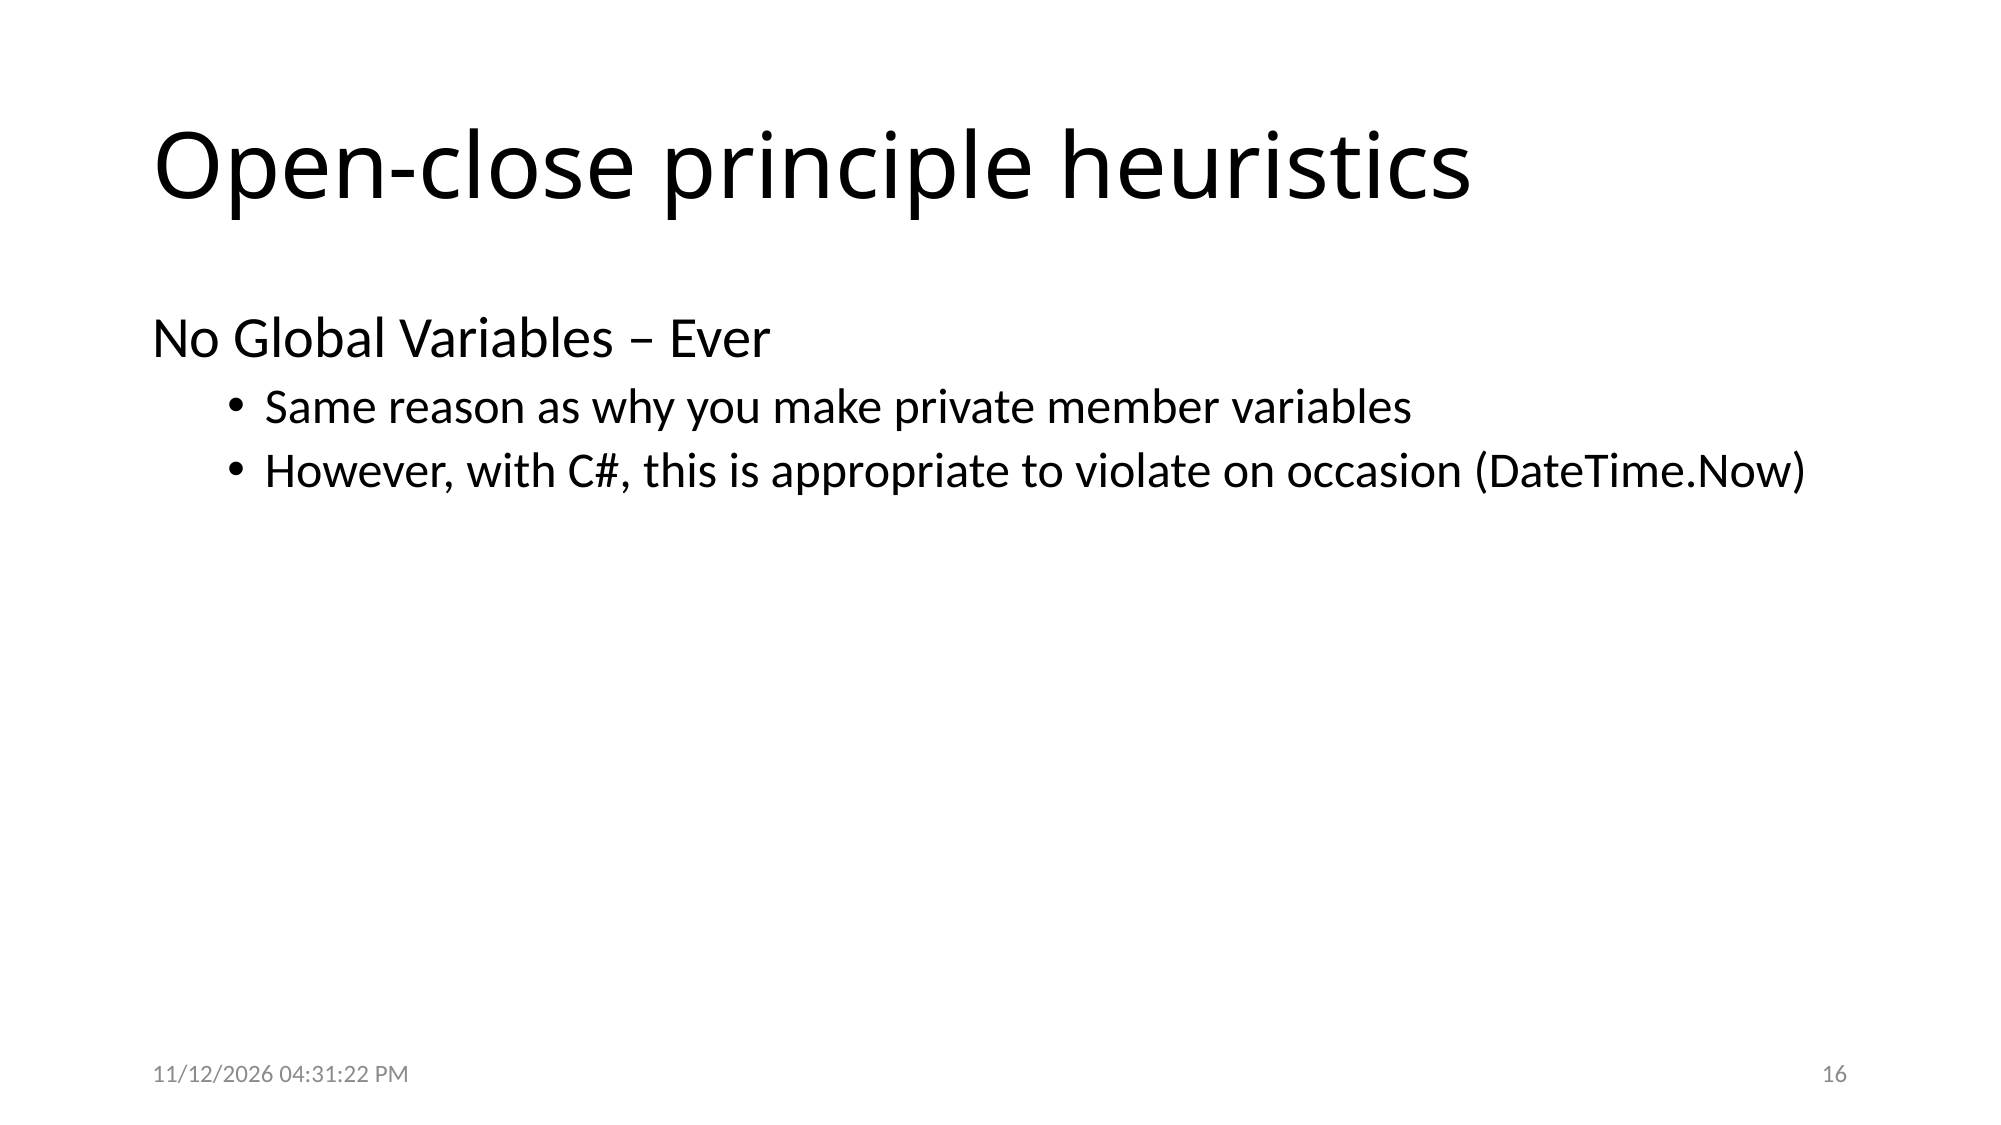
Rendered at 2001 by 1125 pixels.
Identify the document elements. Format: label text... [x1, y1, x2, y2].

list No Global Variables – Ever Same reason as why you make private member variables However, with C#, this is appropriate to violate on occasion (DateTime.Now) [137, 299, 1863, 1014]
title Open-close principle heuristics [137, 59, 1863, 278]
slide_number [137, 1042, 588, 1103]
slide_number 16 [1412, 1042, 1863, 1103]
